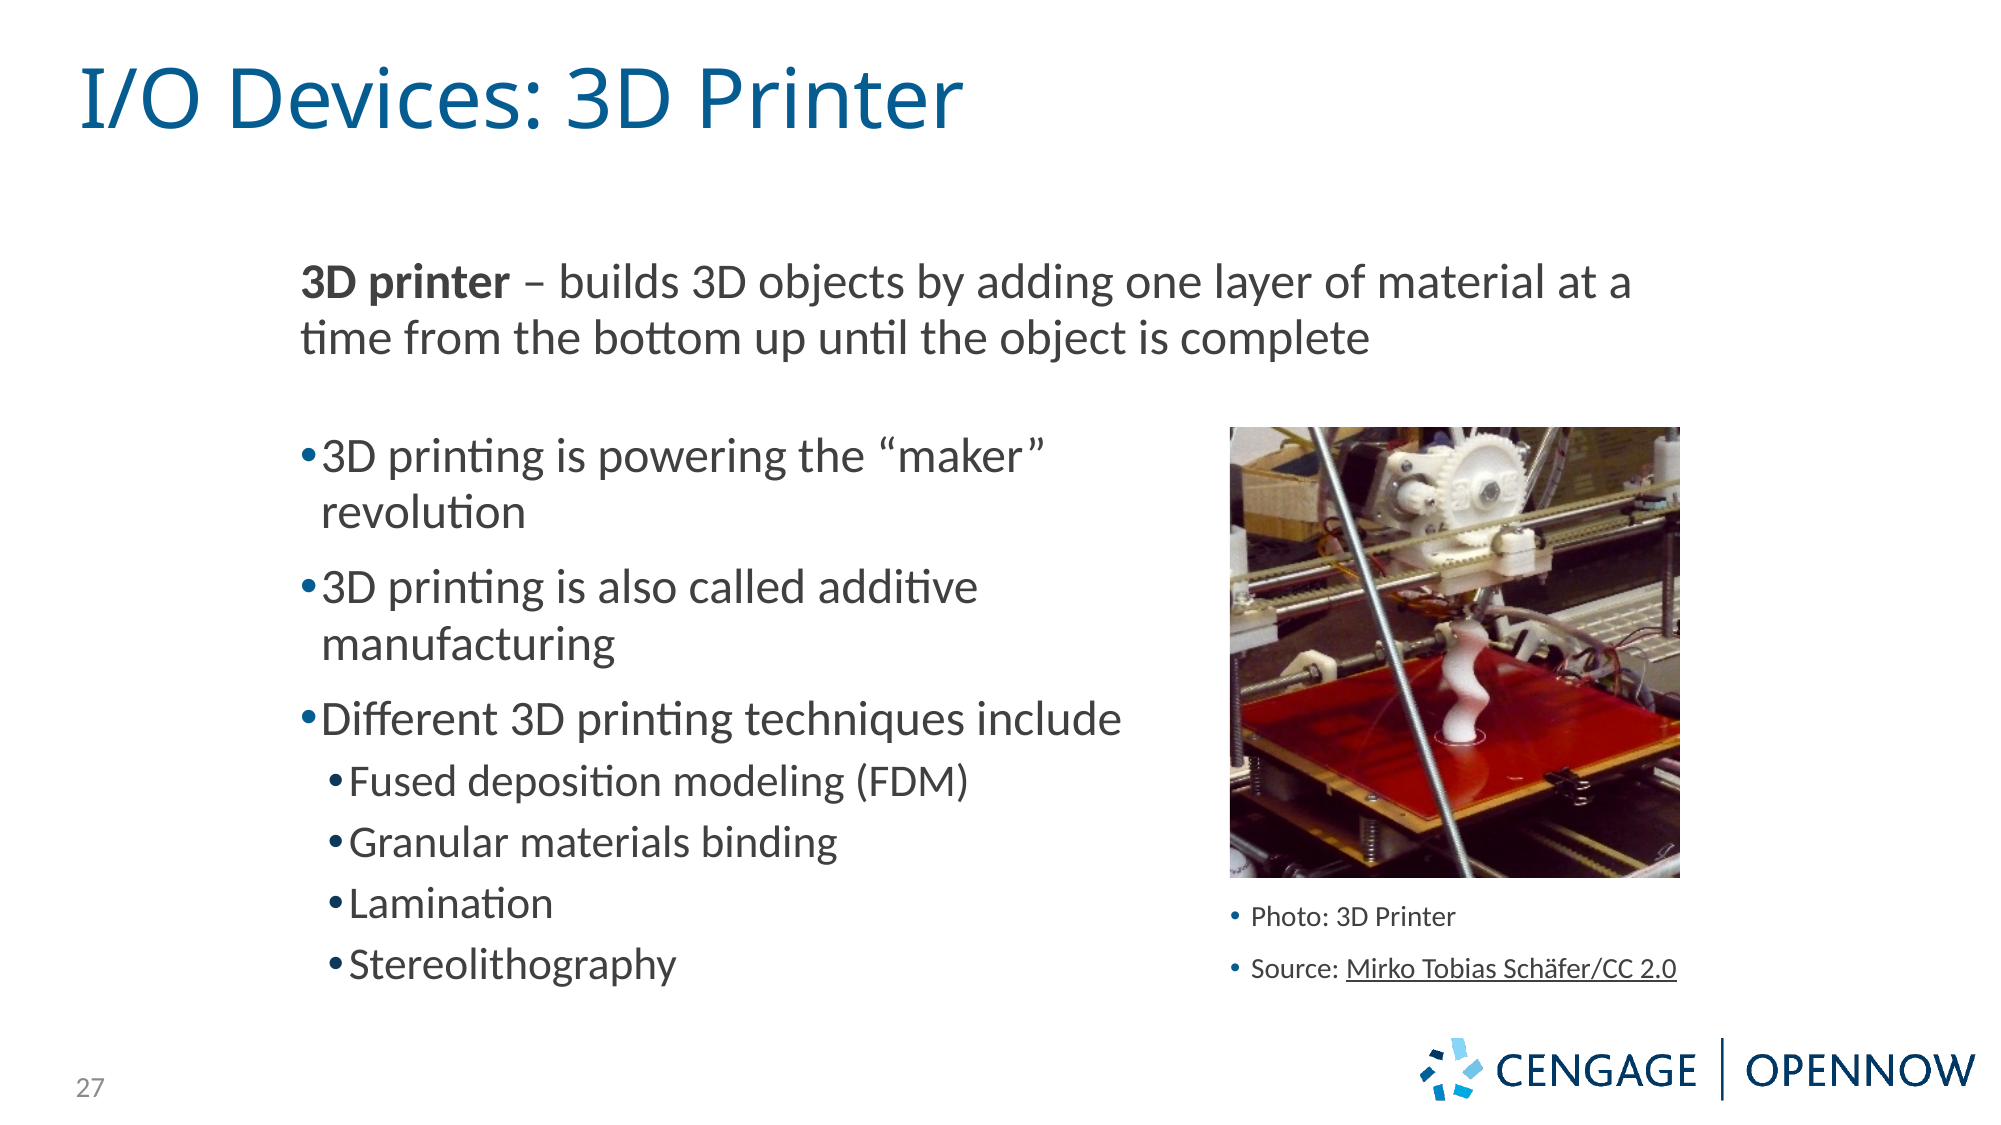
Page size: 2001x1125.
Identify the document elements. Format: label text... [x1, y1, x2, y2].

title I/O Devices: 3D Printer [79, 59, 1921, 147]
picture [1229, 427, 1681, 878]
list Photo: 3D Printer Source: Mirko Tobias Schäfer/CC 2.0 [1230, 900, 1680, 990]
list 3D printer – builds 3D objects by adding one layer of material at a time from the bottom up until the object is complete [300, 252, 1680, 403]
list 3D printing is powering the “maker” revolution 3D printing is also called additive manufacturing Different 3D printing techniques include Fused deposition modeling (FDM) Granular materials binding Lamination Stereolithography [300, 427, 1200, 990]
picture [1395, 1013, 2000, 1125]
